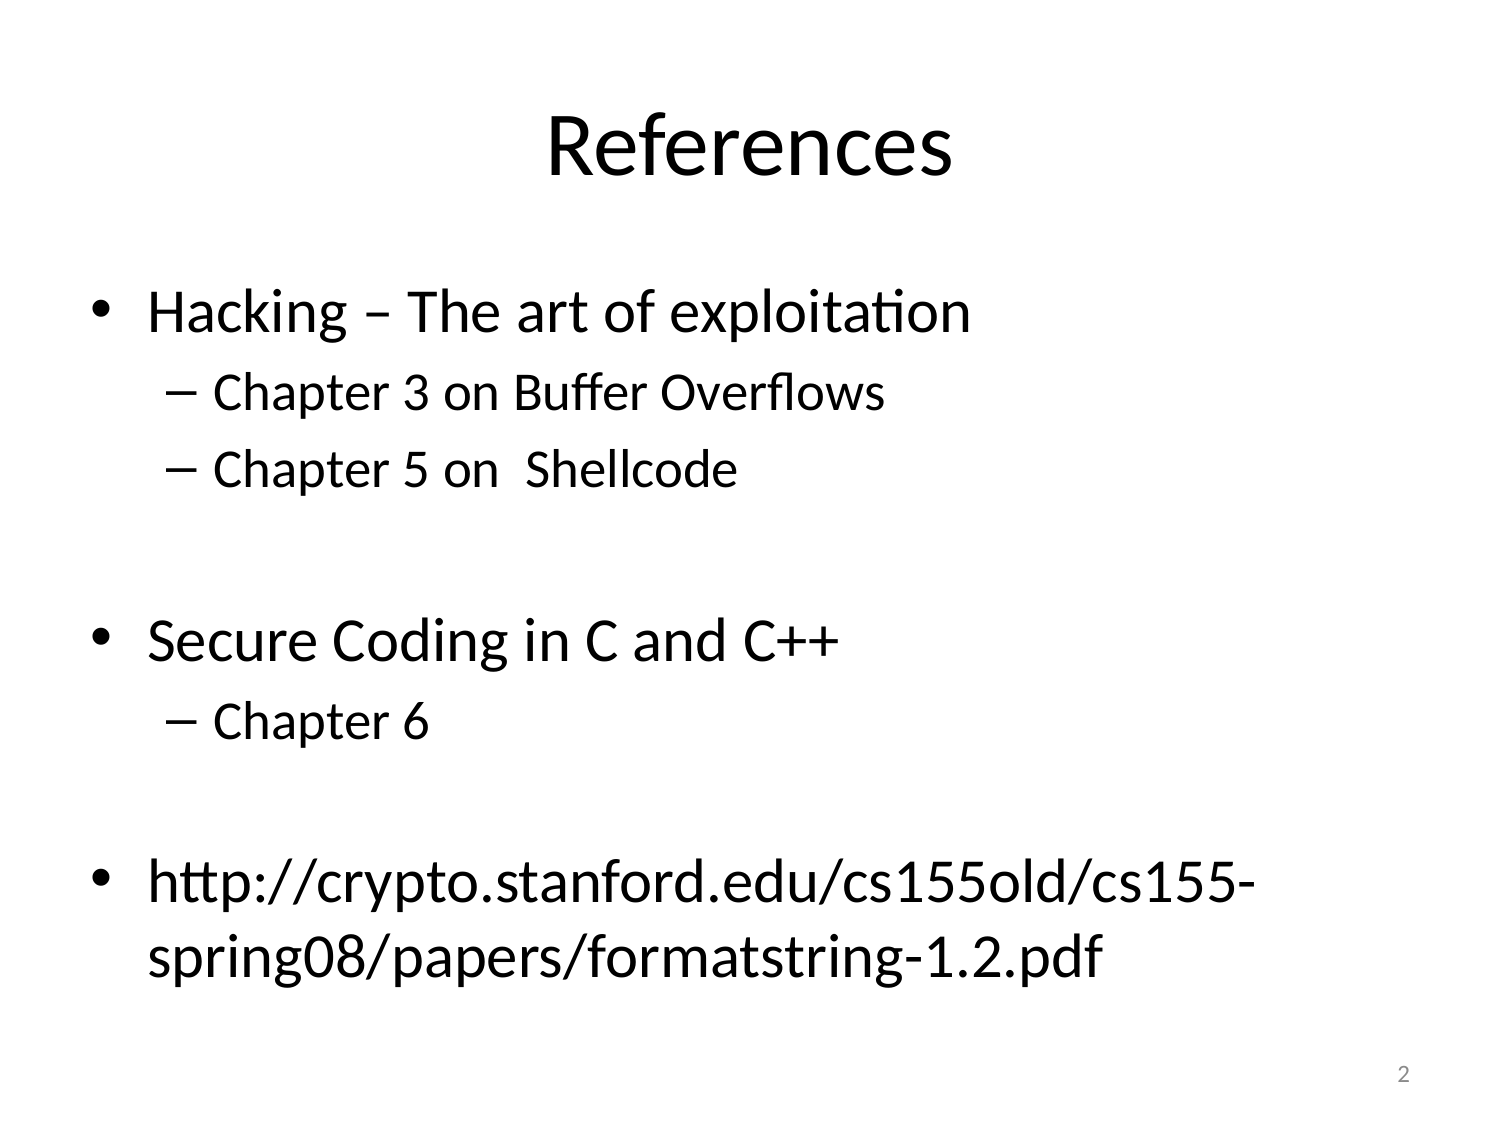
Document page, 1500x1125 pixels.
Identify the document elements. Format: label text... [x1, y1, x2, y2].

slide_number 2 [1074, 1042, 1425, 1103]
title References [75, 45, 1425, 233]
list Hacking – The art of exploitation Chapter 3 on Buffer Overflows Chapter 5 on Shellcode Secure Coding in C and C++ Chapter 6 http://crypto.stanford.edu/cs155old/cs155-spring08/papers/formatstring-1.2.pdf [75, 262, 1425, 1005]
